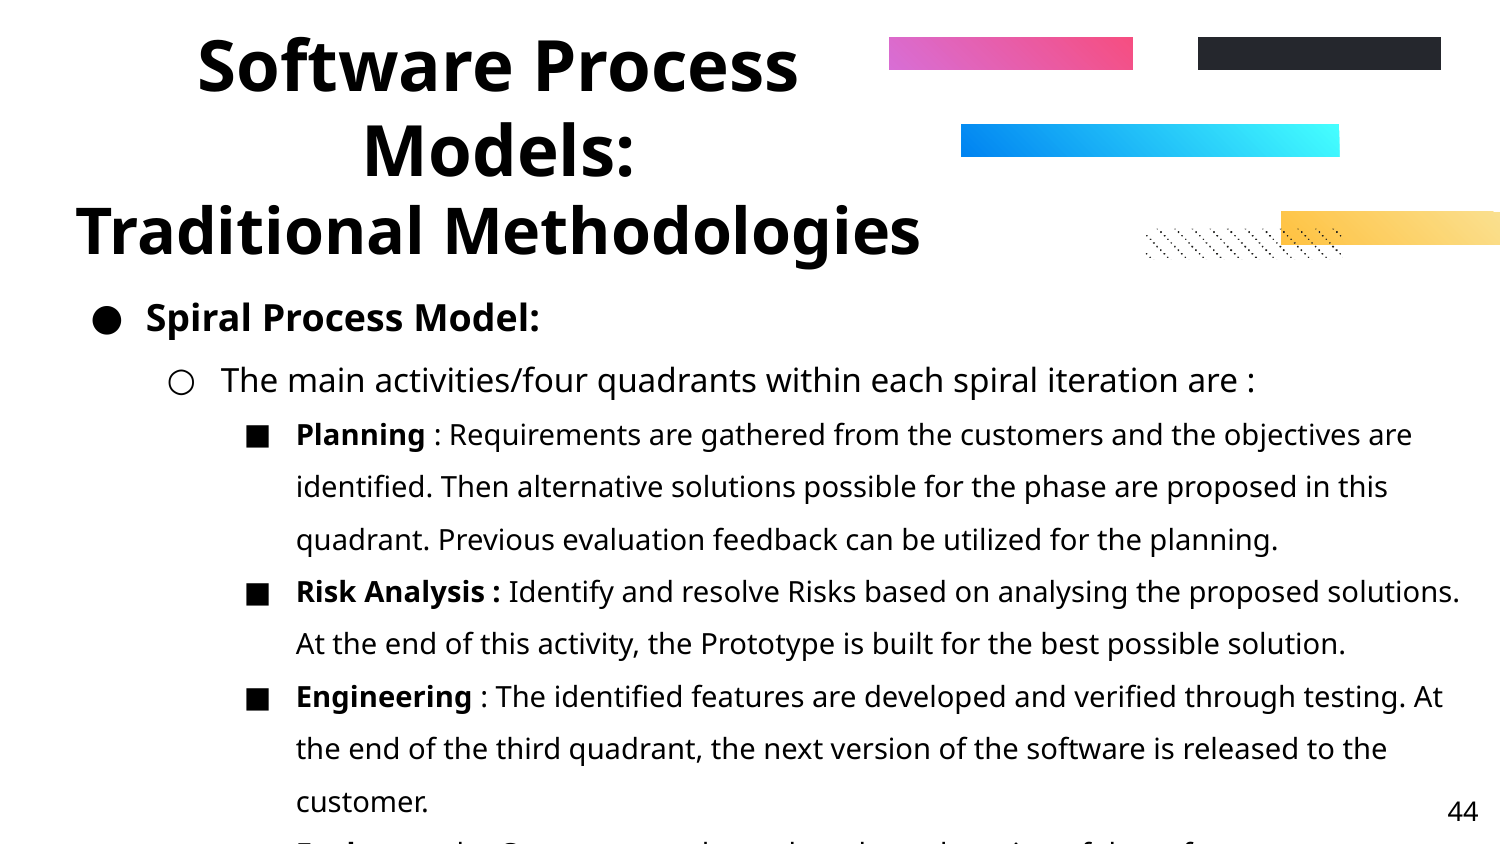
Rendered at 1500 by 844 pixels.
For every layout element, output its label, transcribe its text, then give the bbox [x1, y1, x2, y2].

title Software Process Models: Traditional Methodologies [39, 37, 959, 251]
slide_number ‹#› [1403, 779, 1494, 844]
picture [1144, 228, 1343, 256]
subtitle Spiral Process Model: The main activities/four quadrants within each spiral iteration are : Planning : Requirements are gathered from the customers and the objectives are identified. Then alternative solutions possible for the phase are proposed in this quadrant. Previous evaluation feedback can be utilized for the planning. Risk Analysis : Identify and resolve Risks based on analysing the proposed solutions. At the end of this activity, the Prototype is built for the best possible solution. Engineering : The identified features are developed and verified through testing. At the end of the third quadrant, the next version of the software is released to the customer. Evaluate : the Customers evaluate the released version of the software. [55, 256, 1485, 753]
